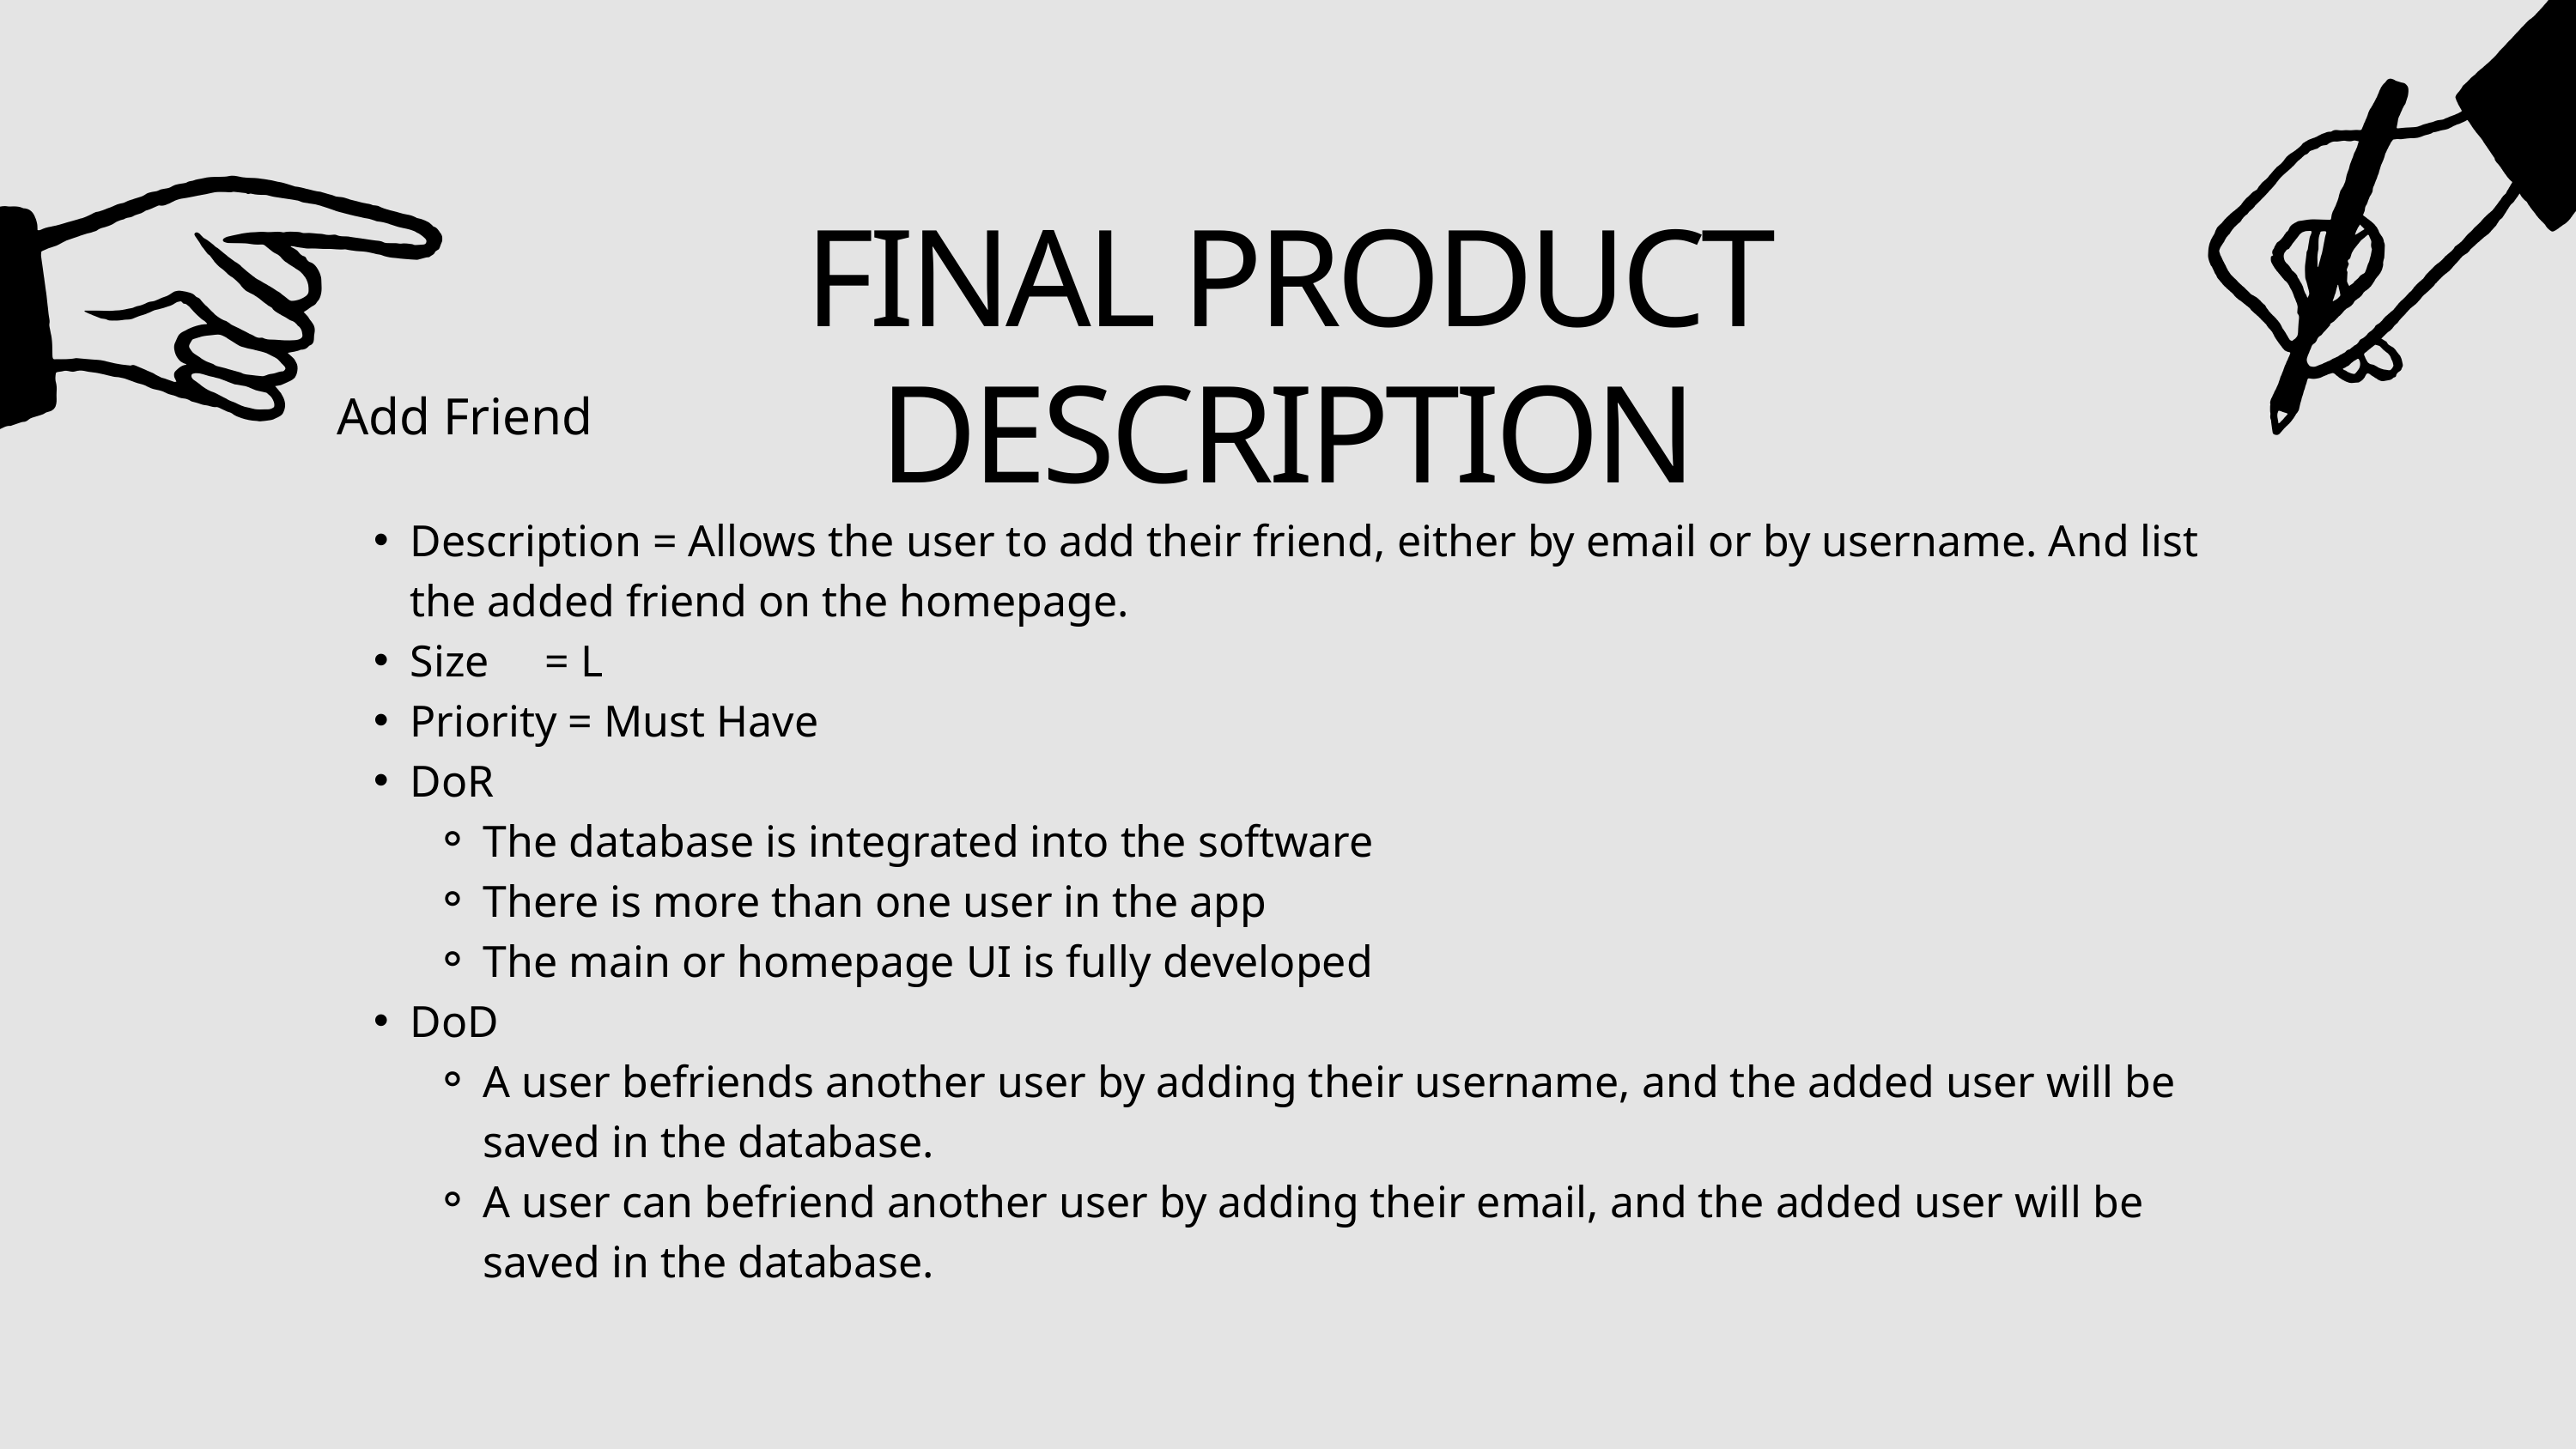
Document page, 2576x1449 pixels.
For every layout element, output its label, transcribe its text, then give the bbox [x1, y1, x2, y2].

text_box [0, 175, 443, 494]
text_box FINAL PRODUCT DESCRIPTION [442, 197, 2134, 510]
text_box [2208, 0, 2576, 435]
text_box Add Friend Description = Allows the user to add their friend, either by email or by username. And list the added friend on the homepage. Size = L Priority = Must Have DoR The database is integrated into the software There is more than one user in the app The main or homepage UI is fully developed DoD A user befriends another user by adding their username, and the added user will be saved in the database. A user can befriend another user by adding their email, and the added user will be saved in the database. [337, 374, 2239, 1347]
